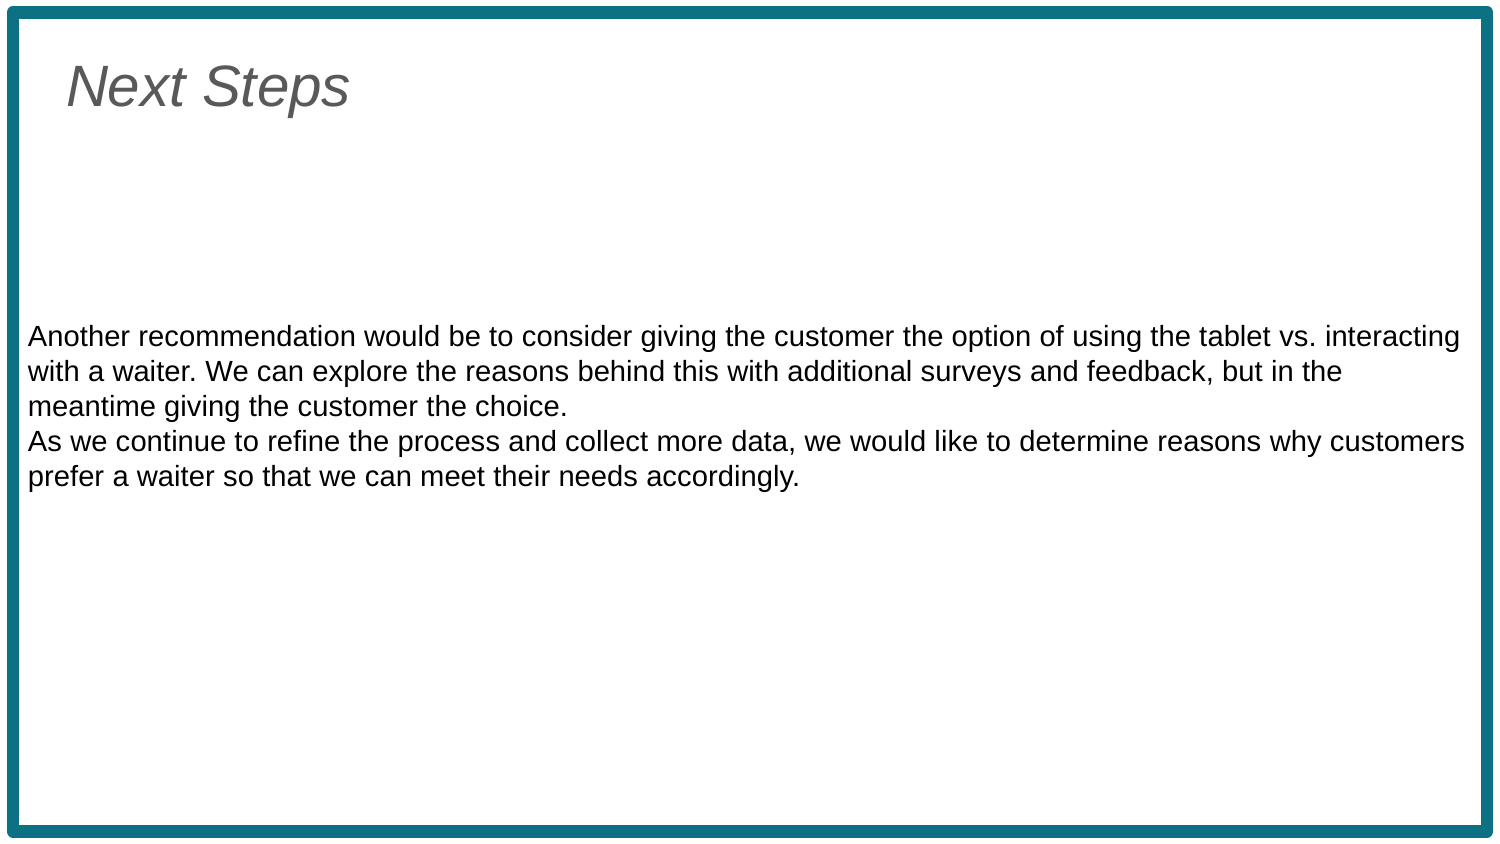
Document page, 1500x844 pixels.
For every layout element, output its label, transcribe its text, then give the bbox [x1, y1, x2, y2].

subtitle Next Steps [51, 33, 1449, 164]
text_box Another recommendation would be to consider giving the customer the option of using the tablet vs. interacting with a waiter. We can explore the reasons behind this with additional surveys and feedback, but in the meantime giving the customer the choice. As we continue to refine the process and collect more data, we would like to determine reasons why customers prefer a waiter so that we can meet their needs accordingly. [12, 12, 1488, 832]
